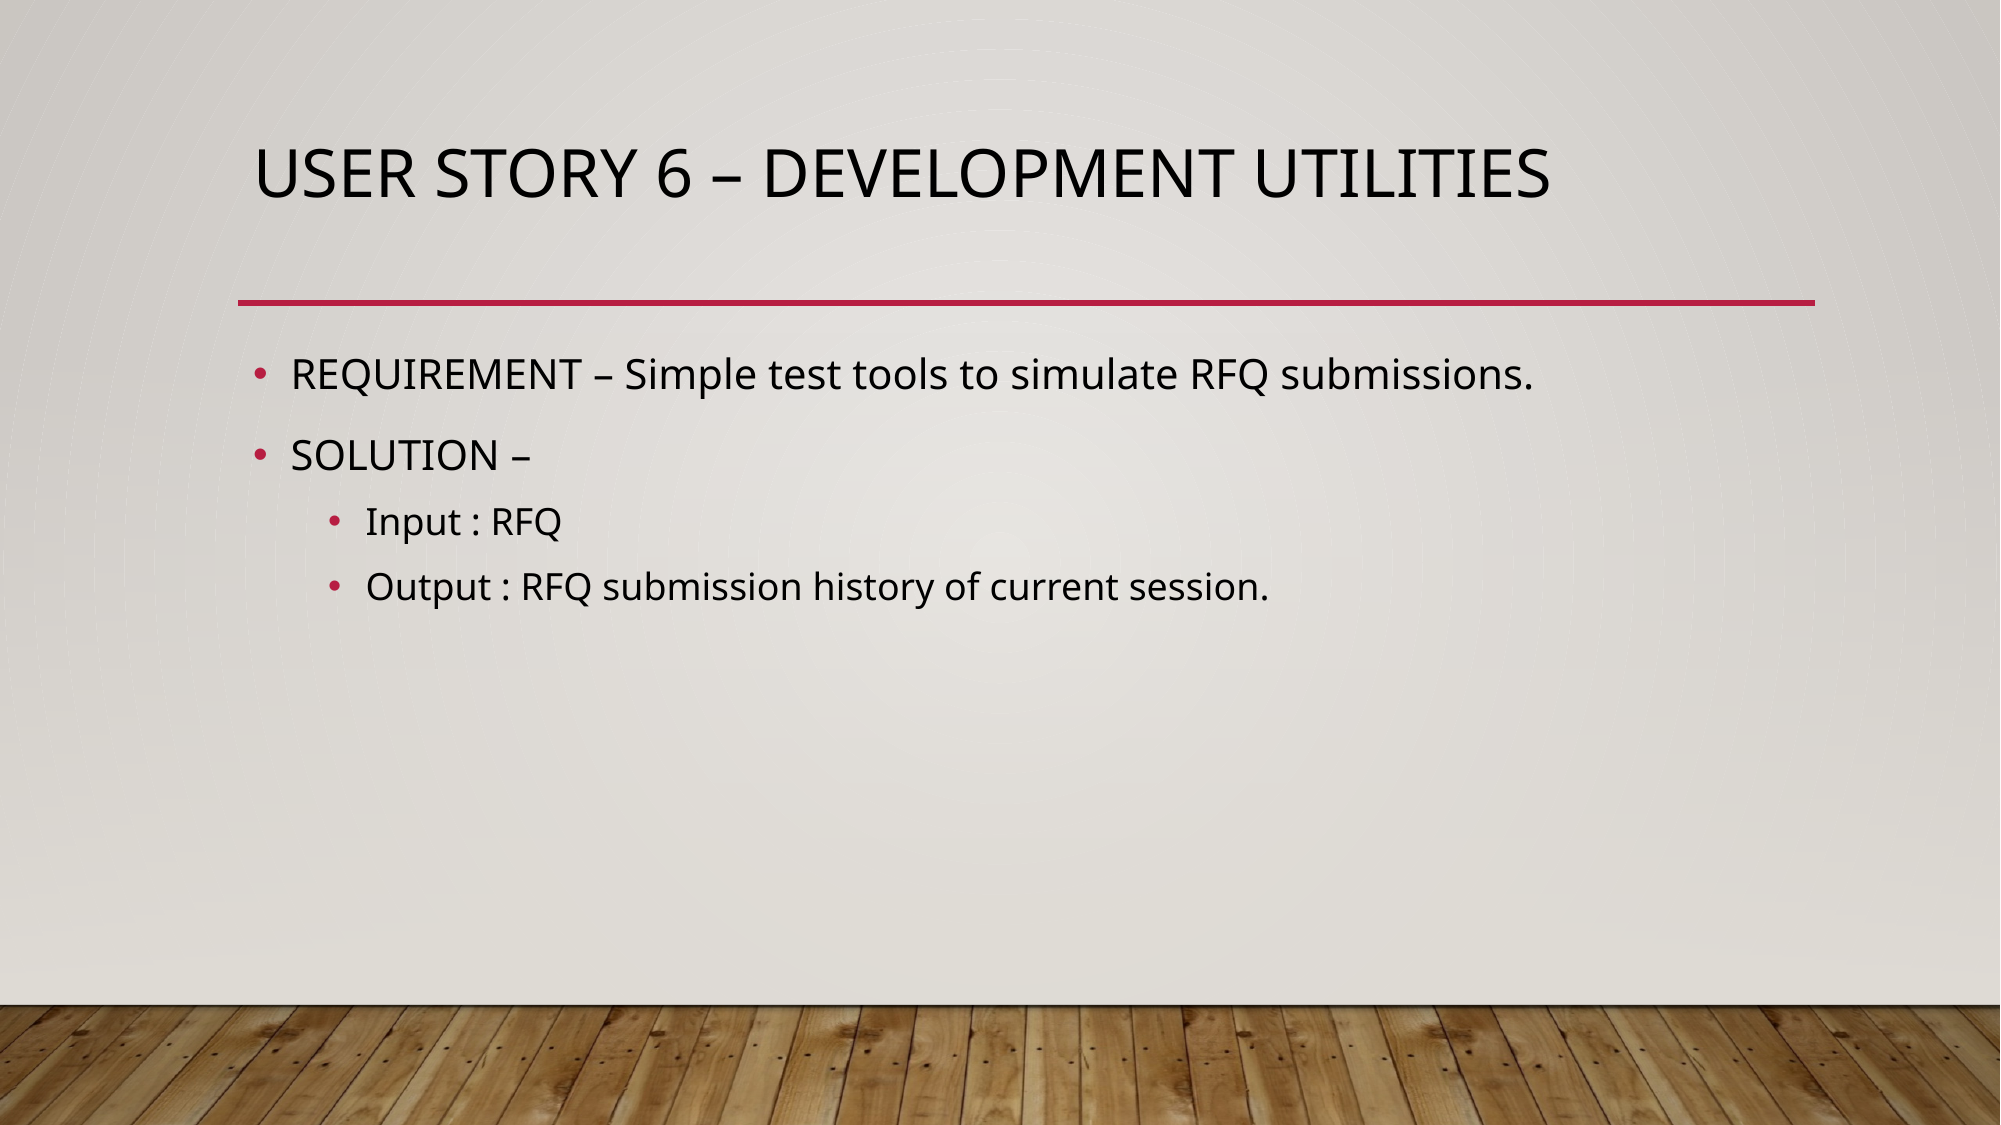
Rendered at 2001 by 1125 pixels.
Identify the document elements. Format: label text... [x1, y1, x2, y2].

title User story 6 – development utilities [238, 131, 1814, 305]
picture [0, 1005, 2000, 1125]
list REQUIREMENT – Simple test tools to simulate RFQ submissions. SOLUTION – Input : RFQ Output : RFQ submission history of current session. [238, 330, 1814, 897]
